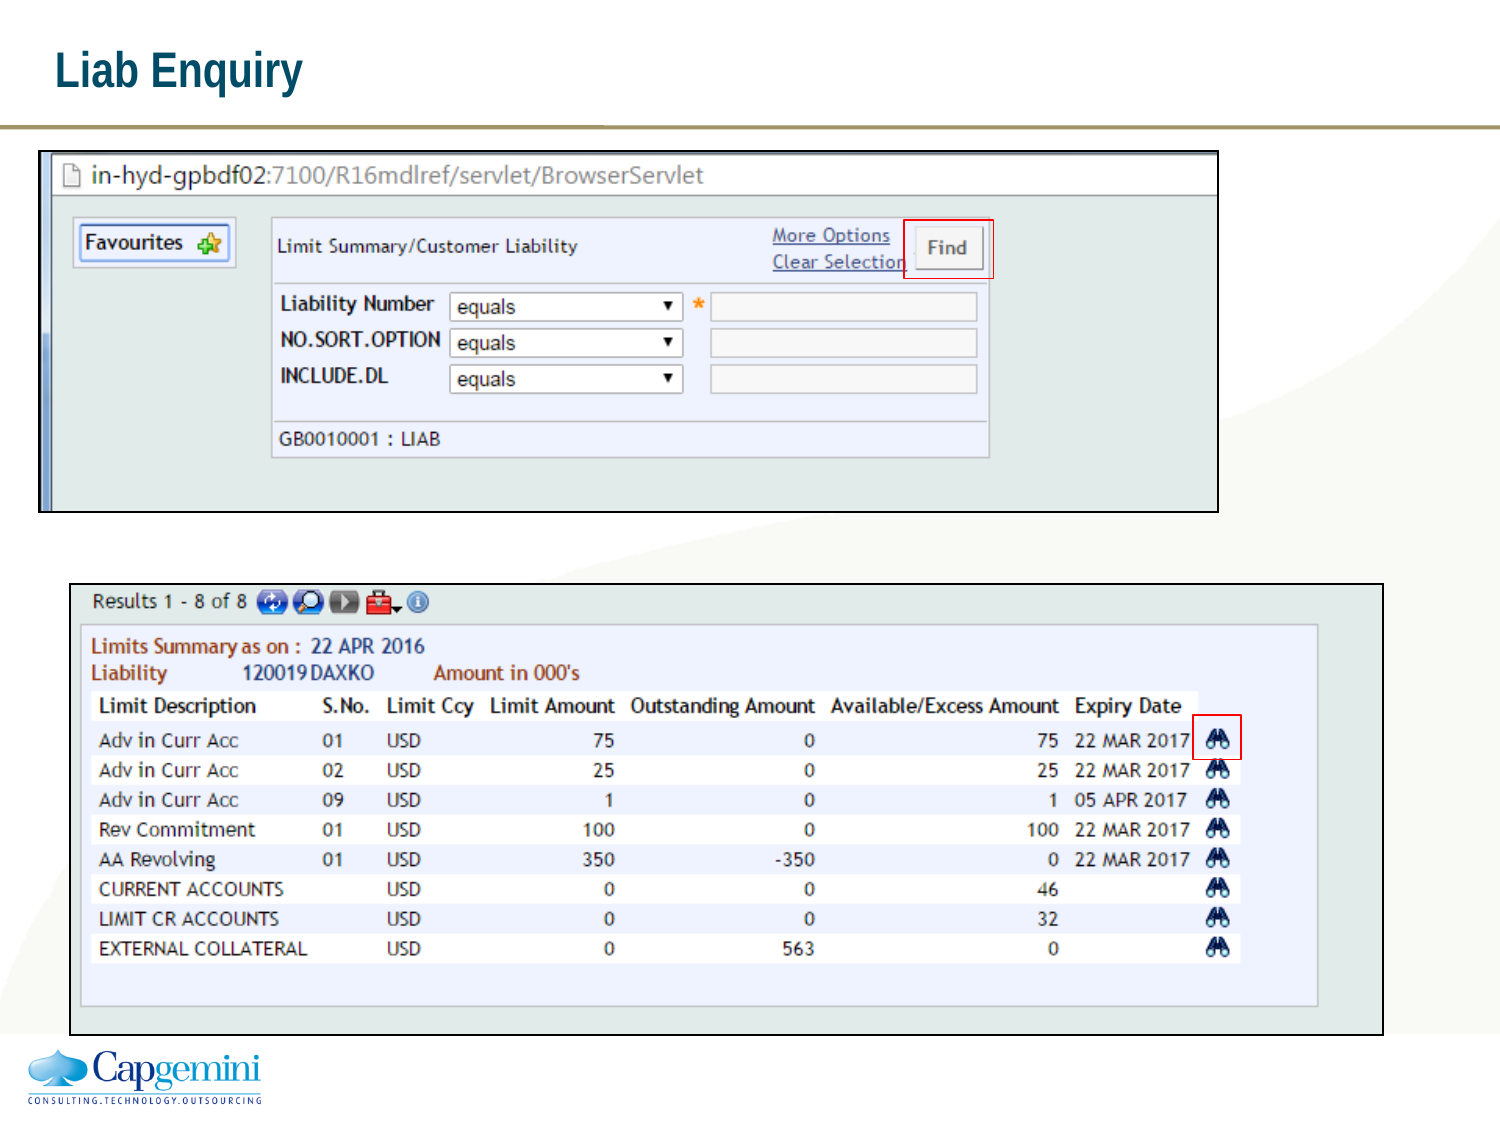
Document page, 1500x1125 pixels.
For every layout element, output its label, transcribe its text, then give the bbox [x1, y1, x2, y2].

picture [0, 130, 1500, 1125]
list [71, 584, 1383, 1034]
picture [0, 0, 1500, 125]
title Liab Enquiry [39, 22, 1470, 113]
